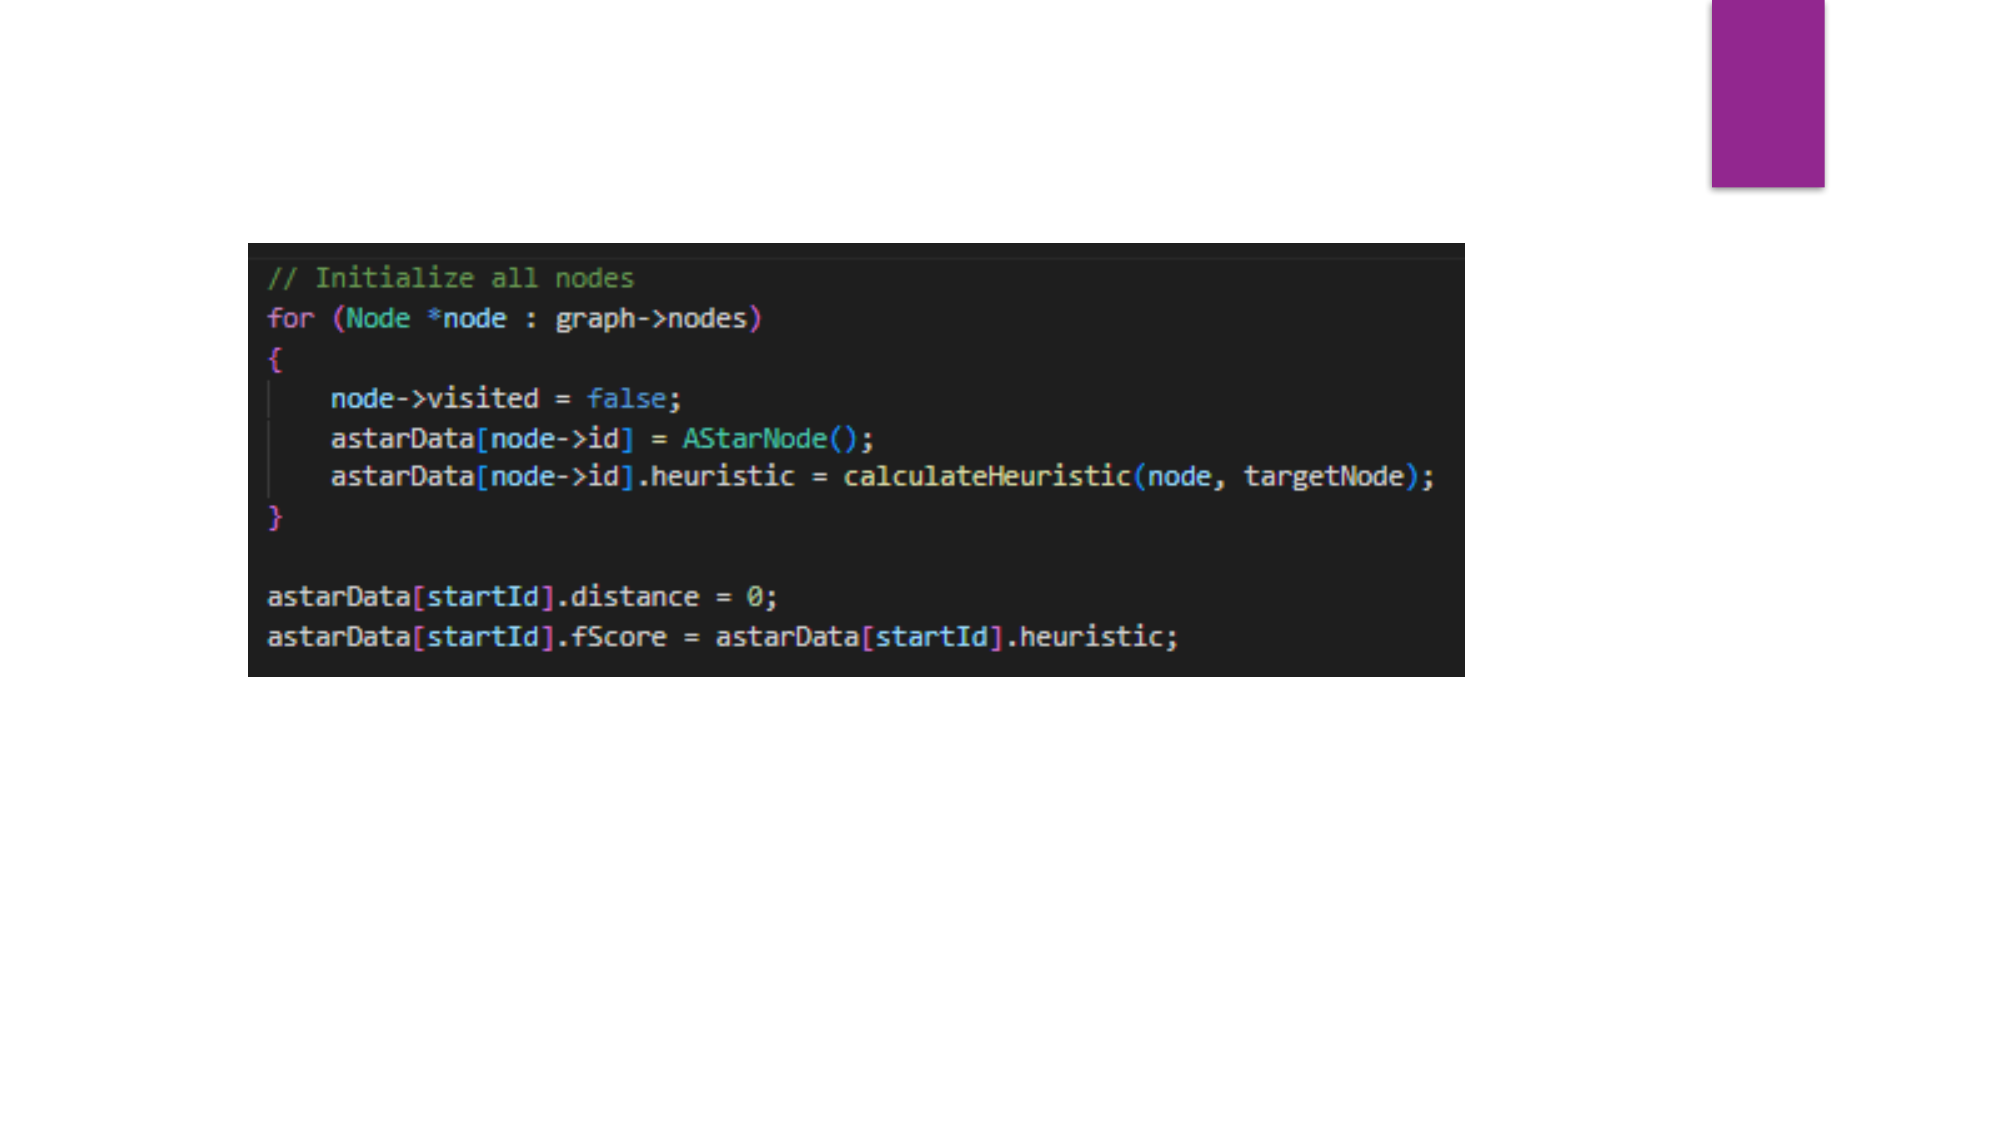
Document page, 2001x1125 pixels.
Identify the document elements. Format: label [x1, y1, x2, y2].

picture [247, 243, 1465, 677]
